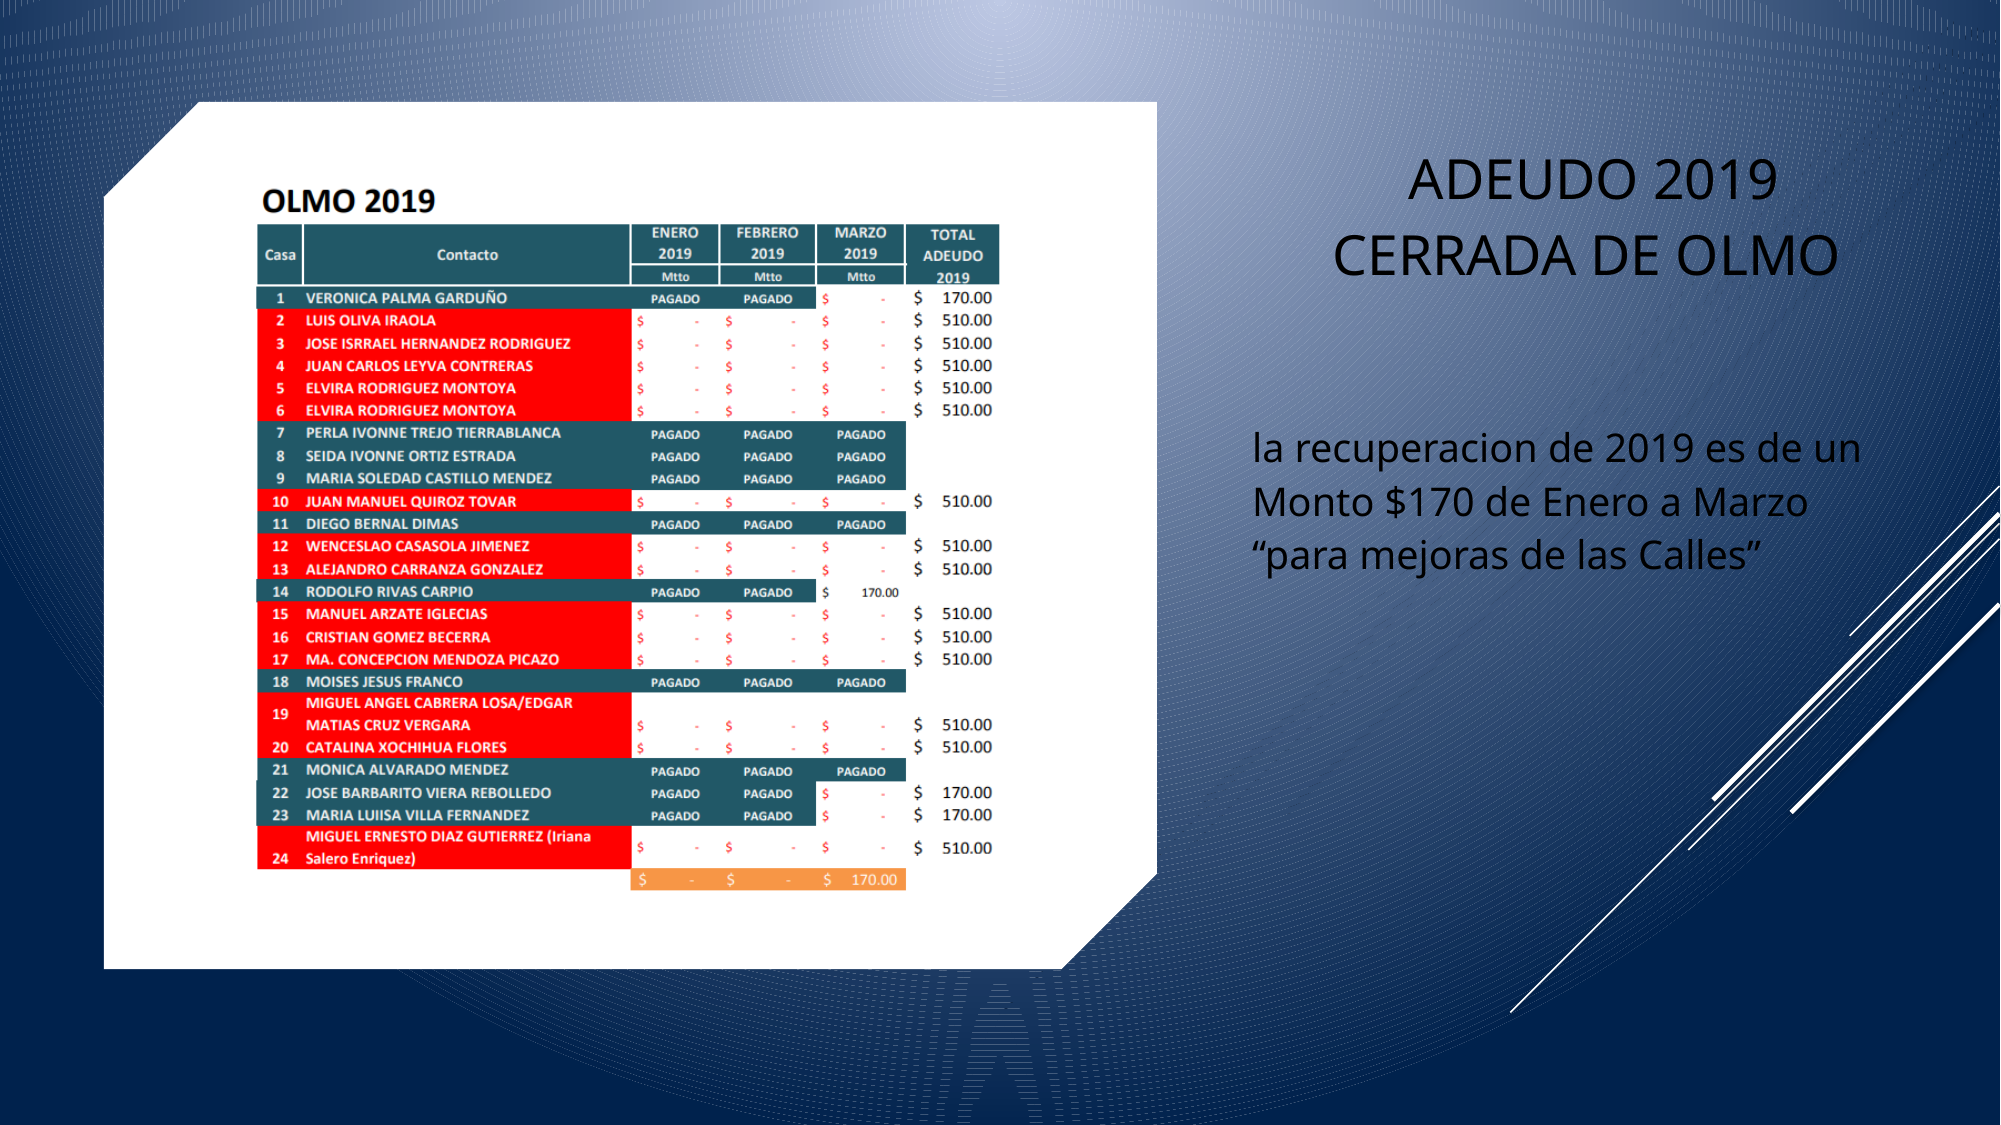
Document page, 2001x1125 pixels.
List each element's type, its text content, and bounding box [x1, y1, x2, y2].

text_box [1508, 623, 1903, 1014]
text_box [1789, 602, 2000, 814]
text_box [101, 99, 1159, 972]
text_box [0, 0, 2000, 1125]
text_box [1711, 512, 2000, 802]
picture [241, 179, 1015, 891]
text_box [1848, 484, 2000, 638]
text_box [1686, 537, 2000, 852]
text_box la recuperacion de 2019 es de un Monto $170 de Enero a Marzo “para mejoras de las Calles” [1237, 412, 1912, 591]
text_box Adeudo 2019 CERRADA DE olmo [1275, 130, 1928, 299]
